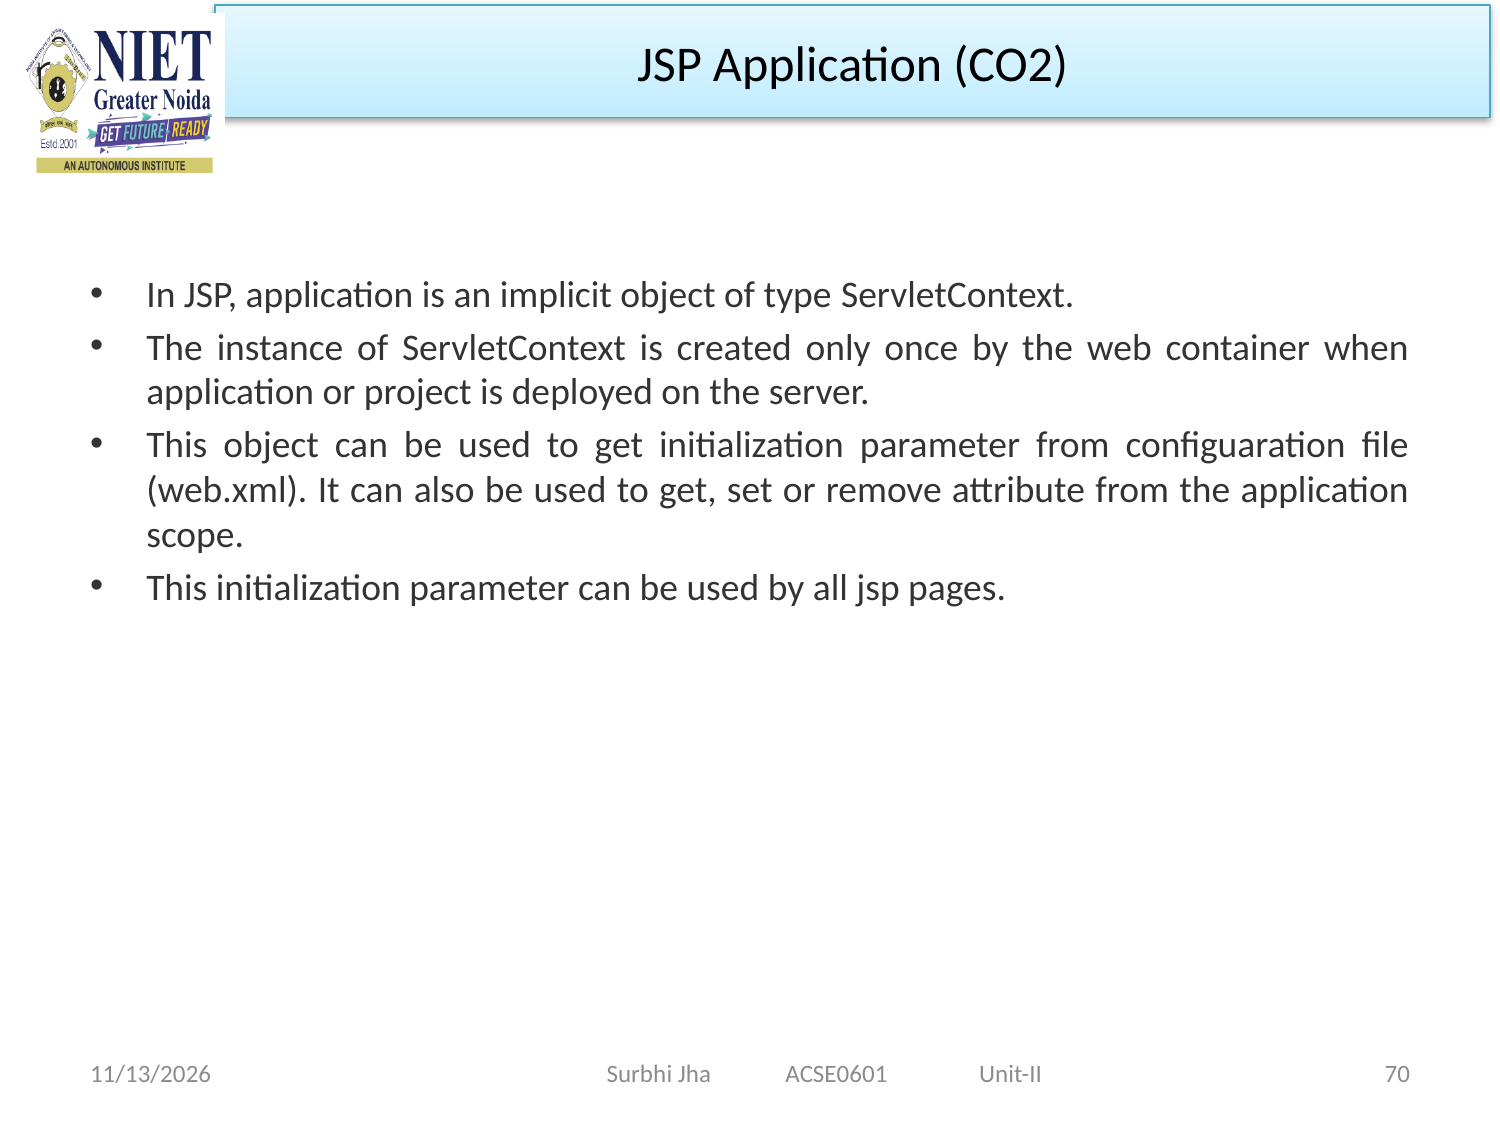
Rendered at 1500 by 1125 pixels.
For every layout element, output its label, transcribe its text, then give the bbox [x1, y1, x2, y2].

slide_number 70 [1074, 1042, 1425, 1103]
footer Surbhi Jha ACSE0601 Unit-II [412, 1042, 1074, 1103]
text_box JSP Application (CO2) [214, 4, 1491, 118]
slide_number 03-Jan-24 [75, 1042, 412, 1103]
list In JSP, application is an implicit object of type ServletContext. The instance of ServletContext is created only once by the web container when application or project is deployed on the server. This object can be used to get initialization parameter from configuaration file (web.xml). It can also be used to get, set or remove attribute from the application scope. This initialization parameter can be used by all jsp pages. [75, 262, 1425, 1005]
picture [13, 13, 226, 188]
